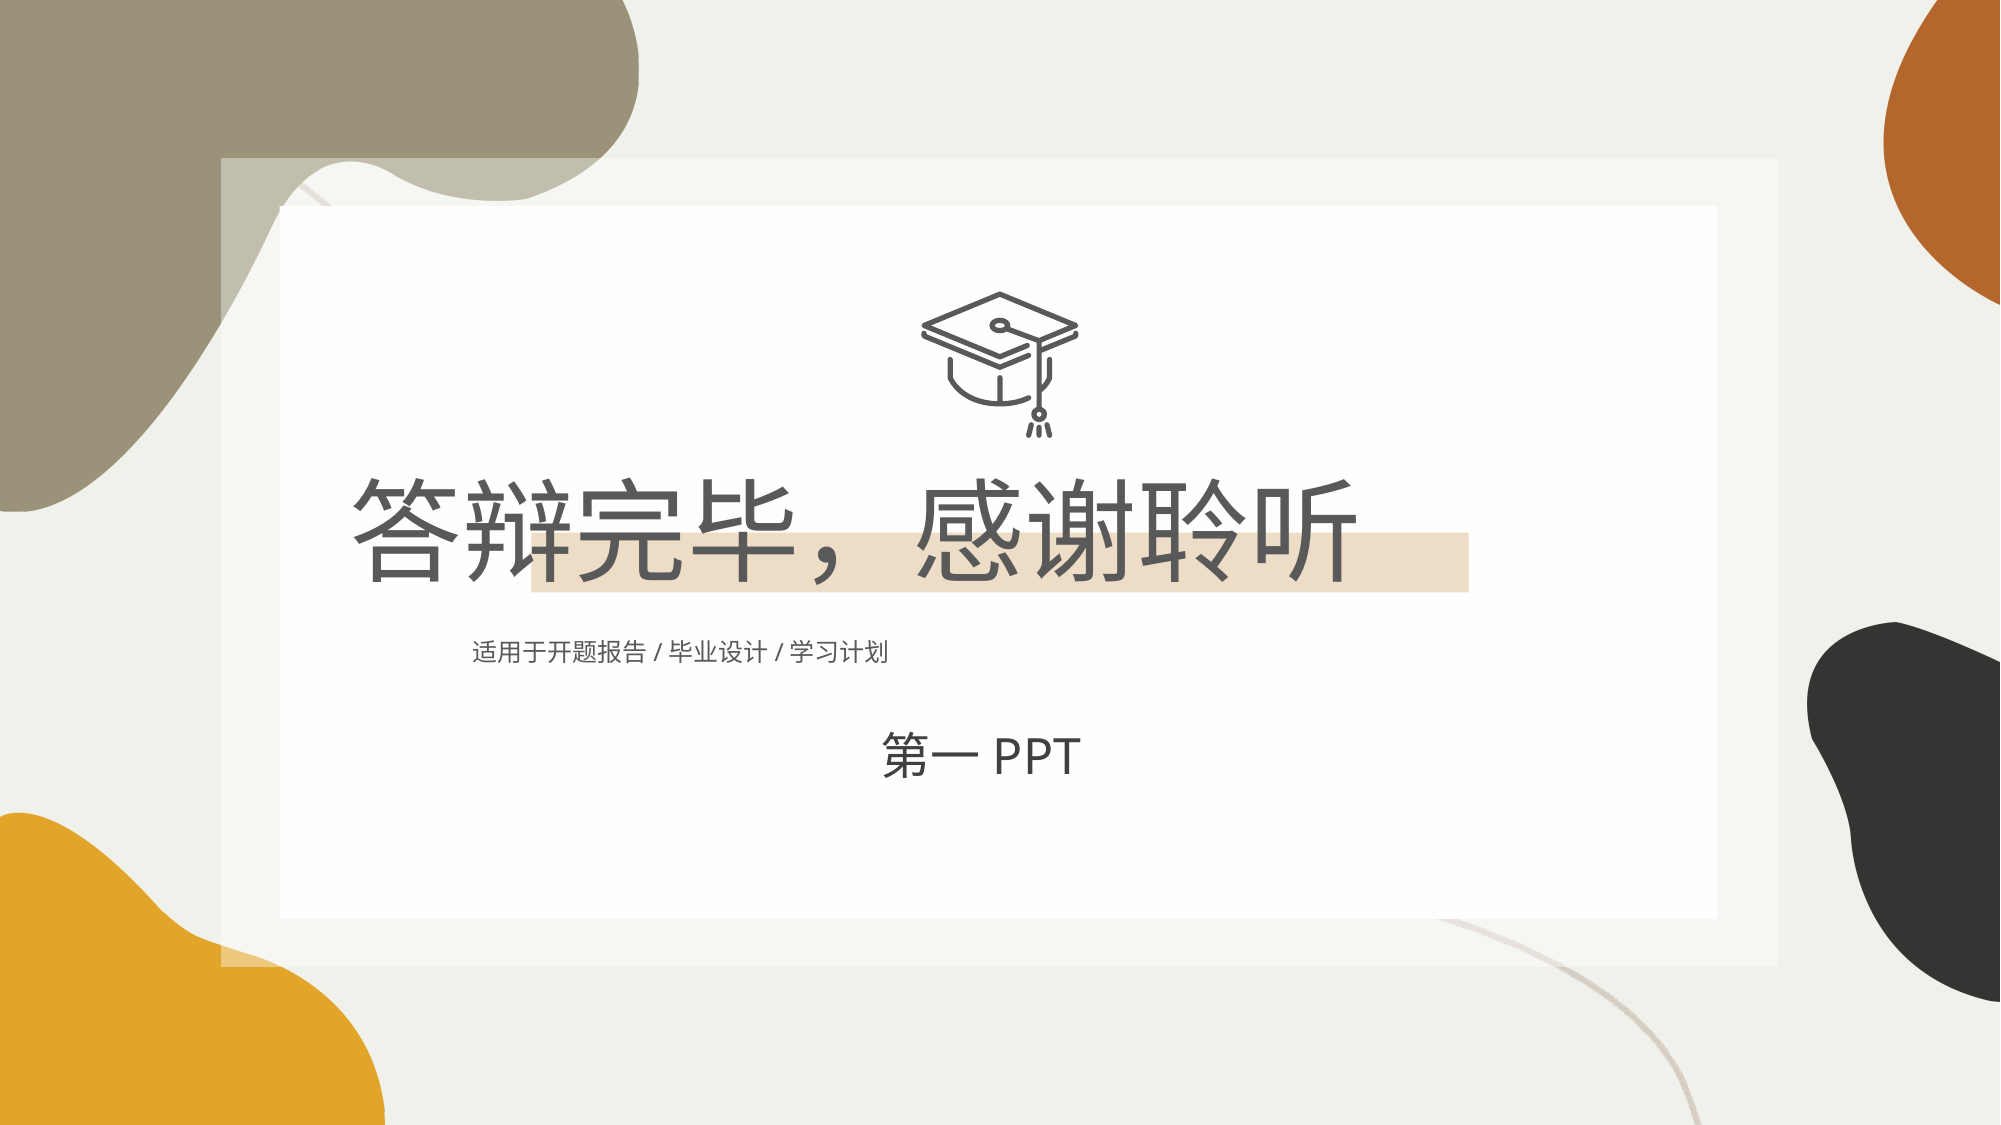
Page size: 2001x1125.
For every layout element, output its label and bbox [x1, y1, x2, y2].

picture [1883, 0, 2000, 305]
text_box [221, 158, 1779, 967]
picture [0, 0, 1707, 512]
picture [0, 812, 1707, 1125]
picture [1807, 622, 2000, 1002]
